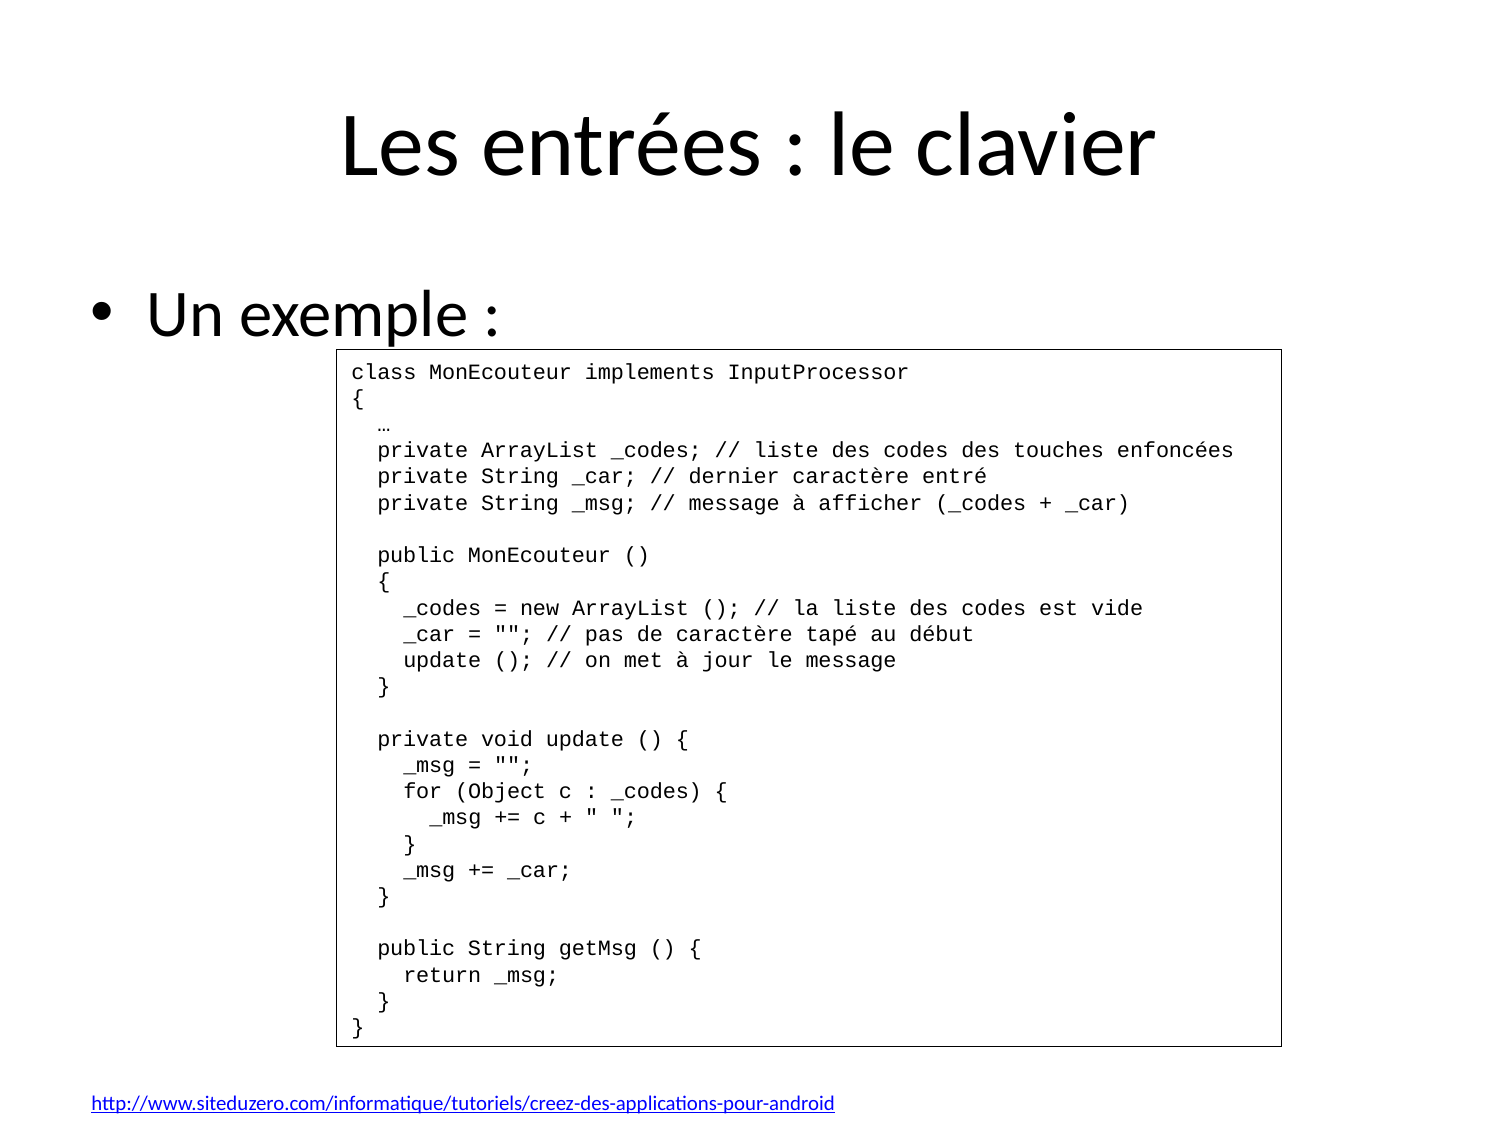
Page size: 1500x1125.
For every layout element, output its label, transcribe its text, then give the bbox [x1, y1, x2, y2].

list Un exemple : [75, 262, 1425, 1005]
title Les entrées : le clavier [75, 45, 1425, 233]
text_box class MonEcouteur implements InputProcessor { … private ArrayList _codes; // liste des codes des touches enfoncées private String _car; // dernier caractère entré private String _msg; // message à afficher (_codes + _car) public MonEcouteur () { _codes = new ArrayList (); // la liste des codes est vide _car = ""; // pas de caractère tapé au début update (); // on met à jour le message } private void update () { _msg = ""; for (Object c : _codes) { _msg += c + " "; } _msg += _car; } public String getMsg () { return _msg; } } [336, 349, 1282, 1047]
